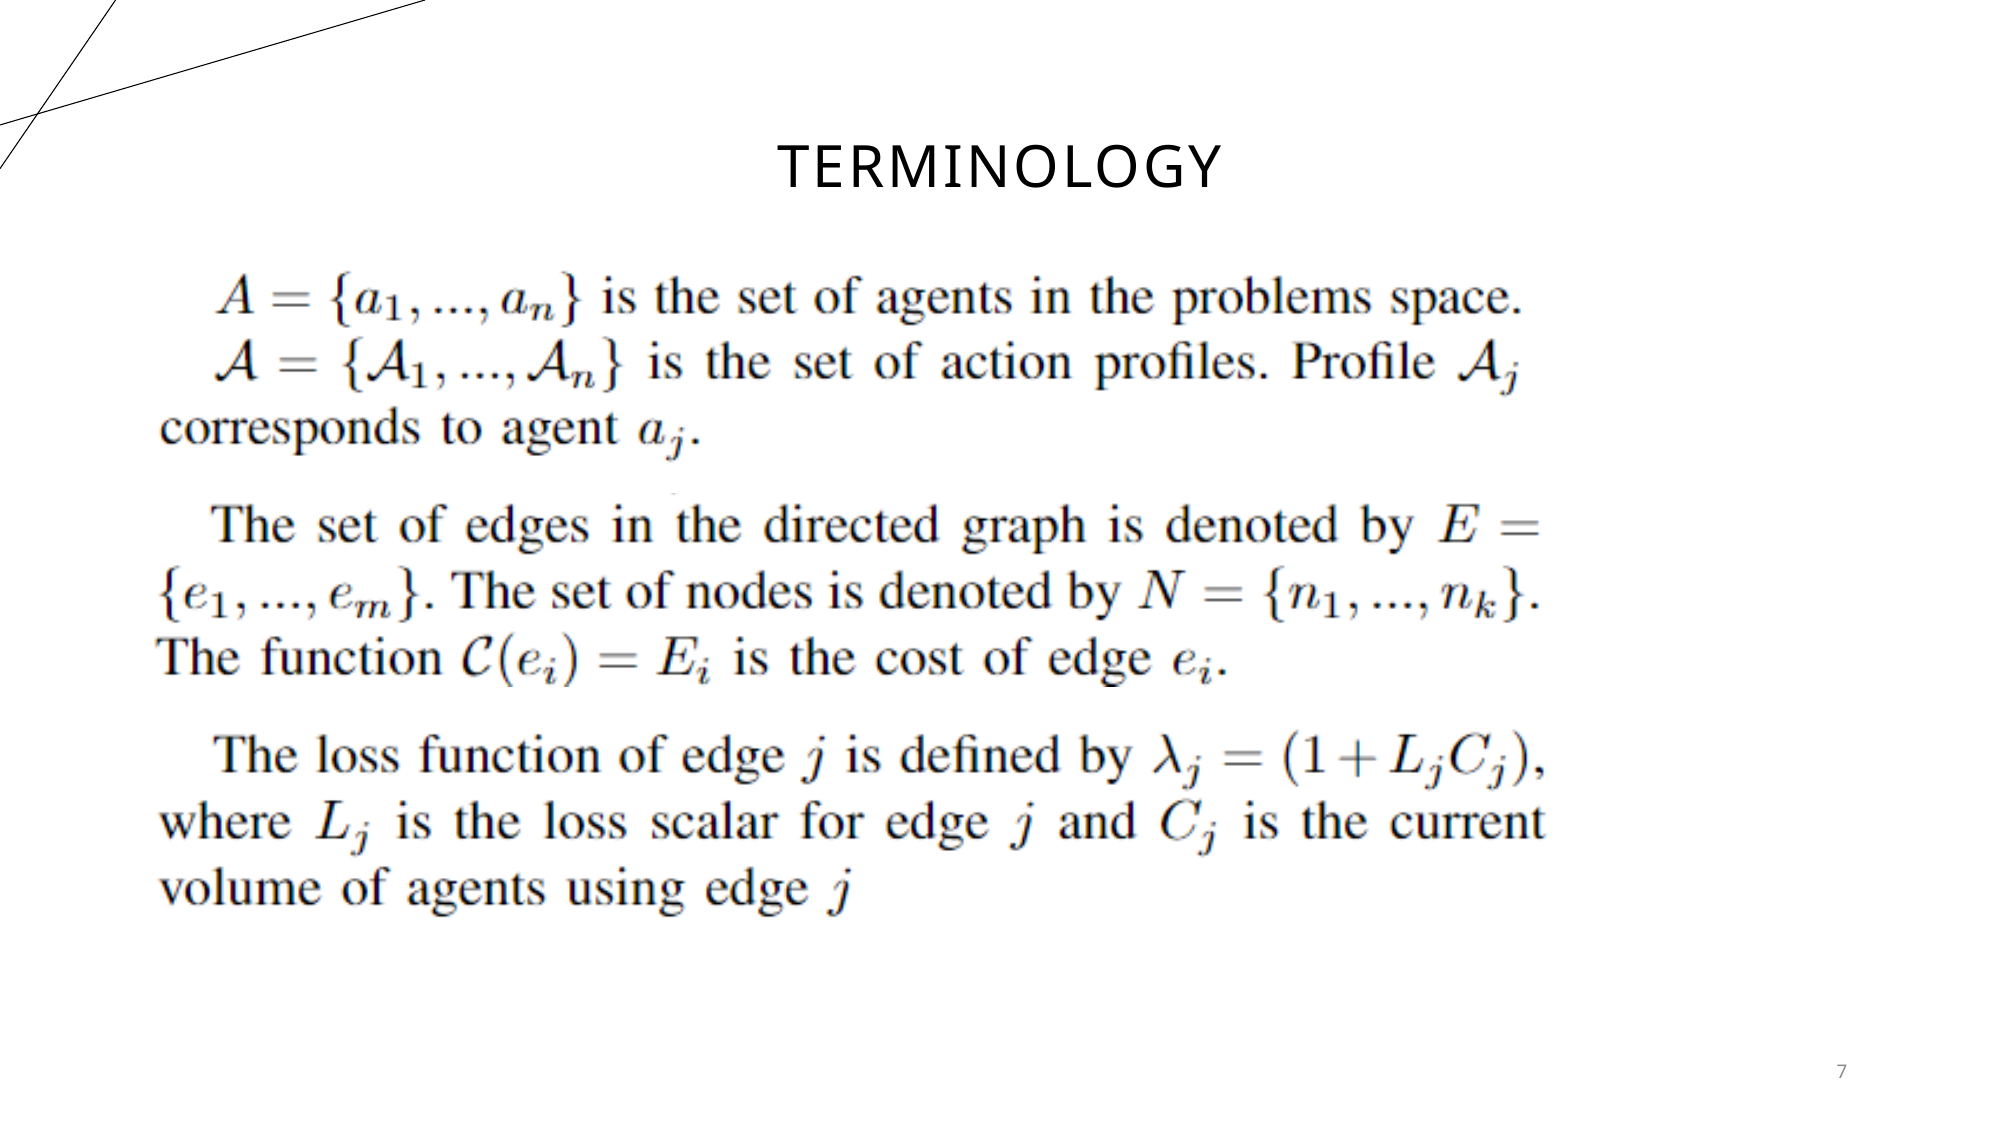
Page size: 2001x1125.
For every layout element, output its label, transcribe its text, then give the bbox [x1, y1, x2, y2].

slide_number 7 [1412, 1042, 1863, 1103]
picture [137, 727, 1565, 929]
picture [137, 251, 1572, 470]
picture [144, 493, 1572, 687]
title Terminology [137, 59, 1863, 278]
